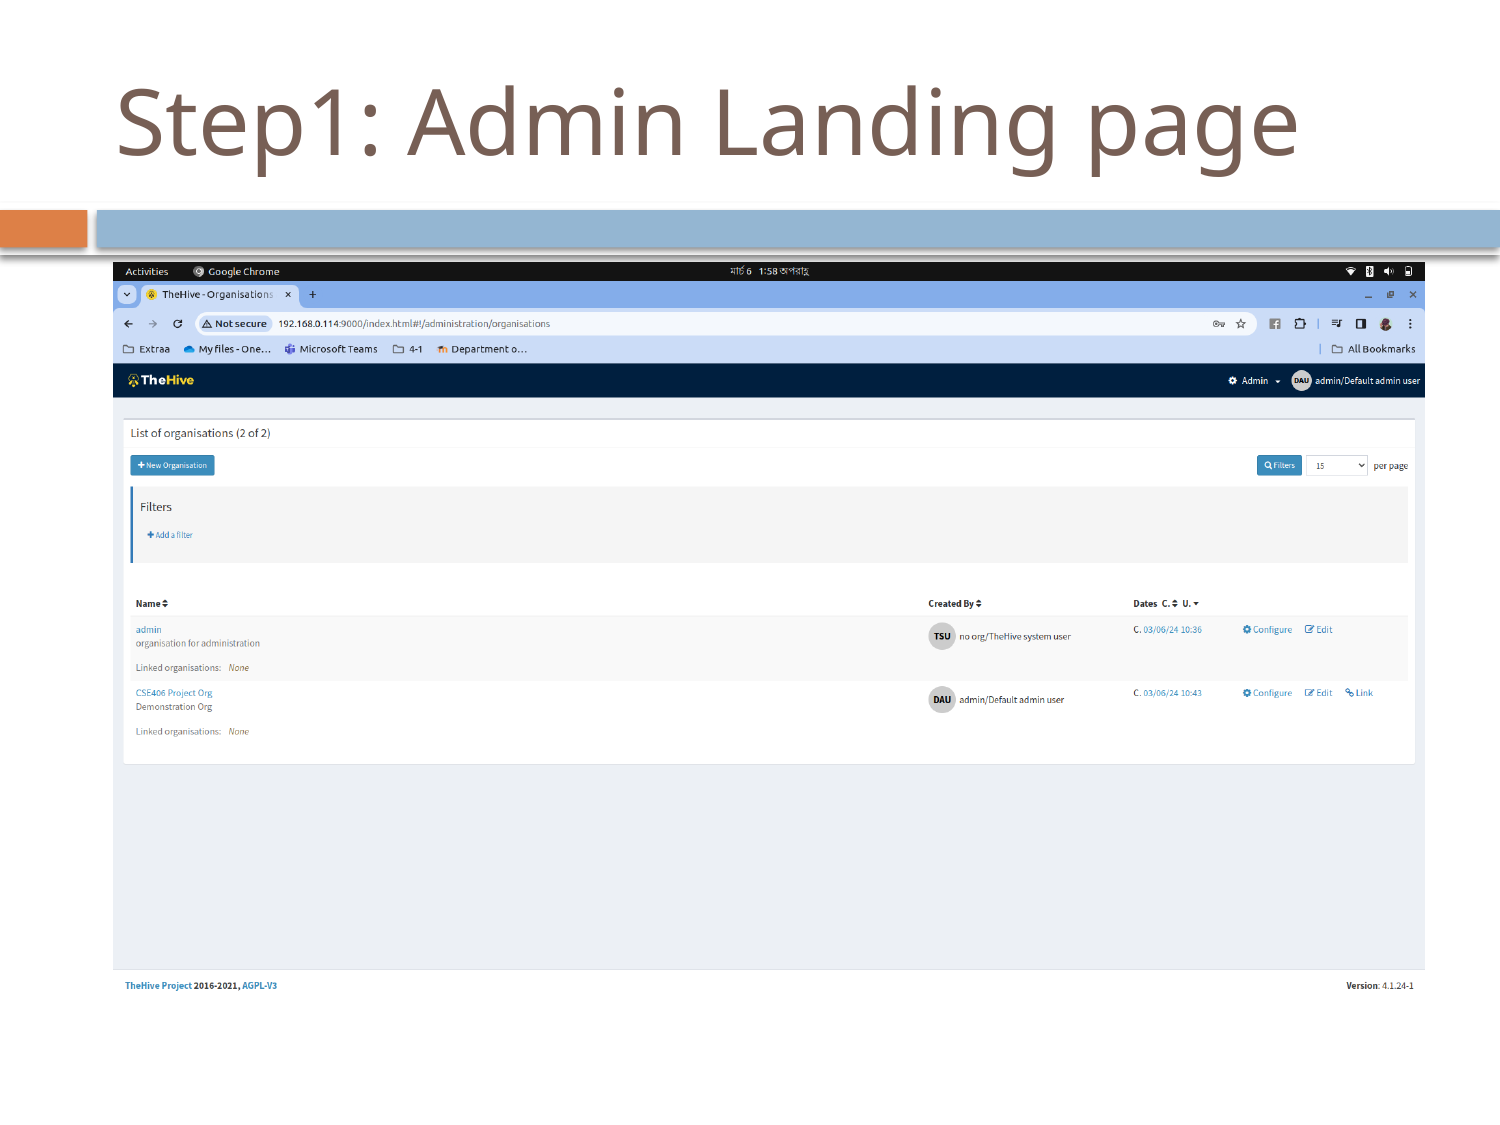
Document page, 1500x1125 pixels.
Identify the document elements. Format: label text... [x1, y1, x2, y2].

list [113, 262, 1426, 1001]
title Step1: Admin Landing page [100, 37, 1438, 200]
